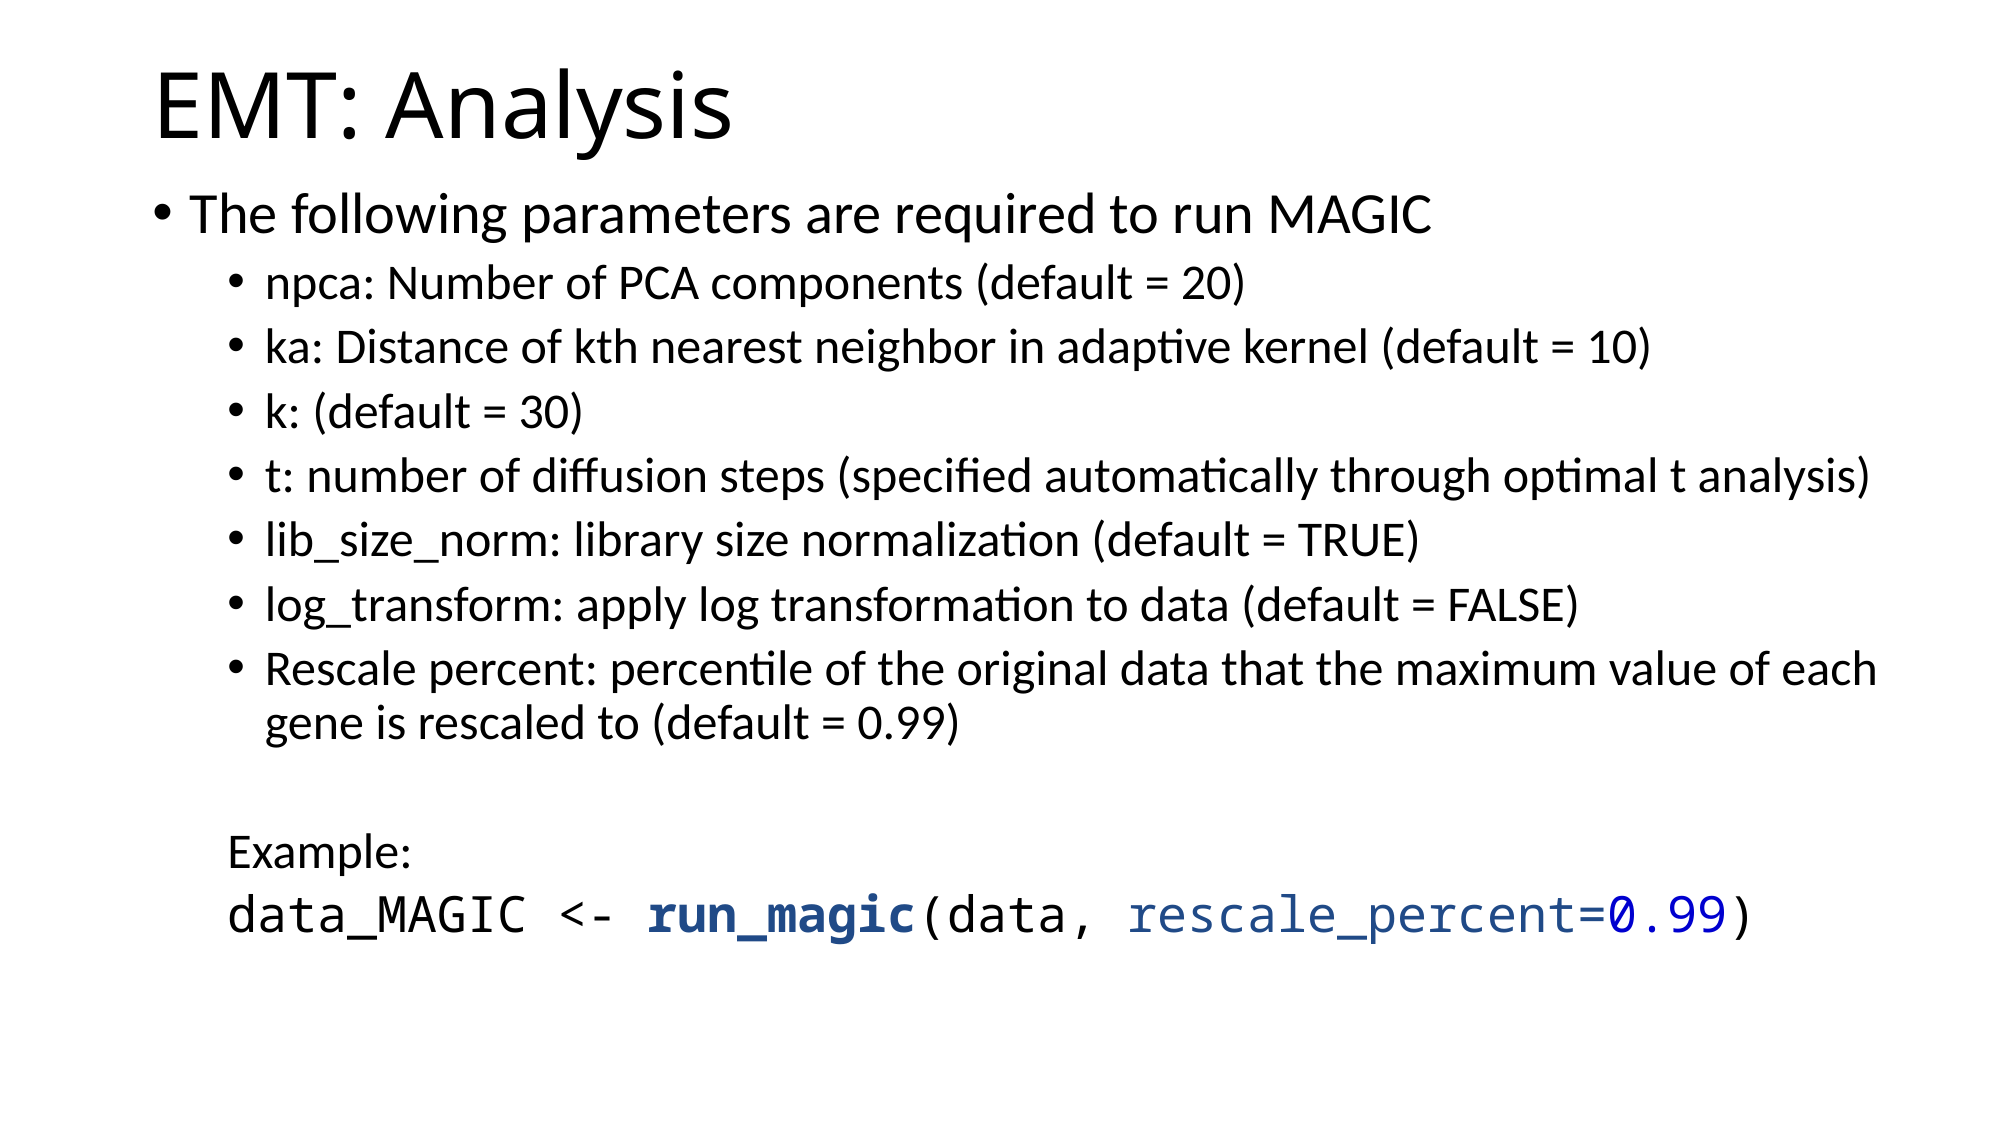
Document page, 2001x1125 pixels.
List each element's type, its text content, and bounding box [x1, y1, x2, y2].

title EMT: Analysis [137, 0, 1863, 175]
list The following parameters are required to run MAGIC npca: Number of PCA components (default = 20) ka: Distance of kth nearest neighbor in adaptive kernel (default = 10) k: (default = 30) t: number of diffusion steps (specified automatically through optimal t analysis) lib_size_norm: library size normalization (default = TRUE) log_transform: apply log transformation to data (default = FALSE) Rescale percent: percentile of the original data that the maximum value of each gene is rescaled to (default = 0.99) Example: data_MAGIC <- run_magic(data, rescale_percent=0.99) [137, 175, 1901, 1074]
